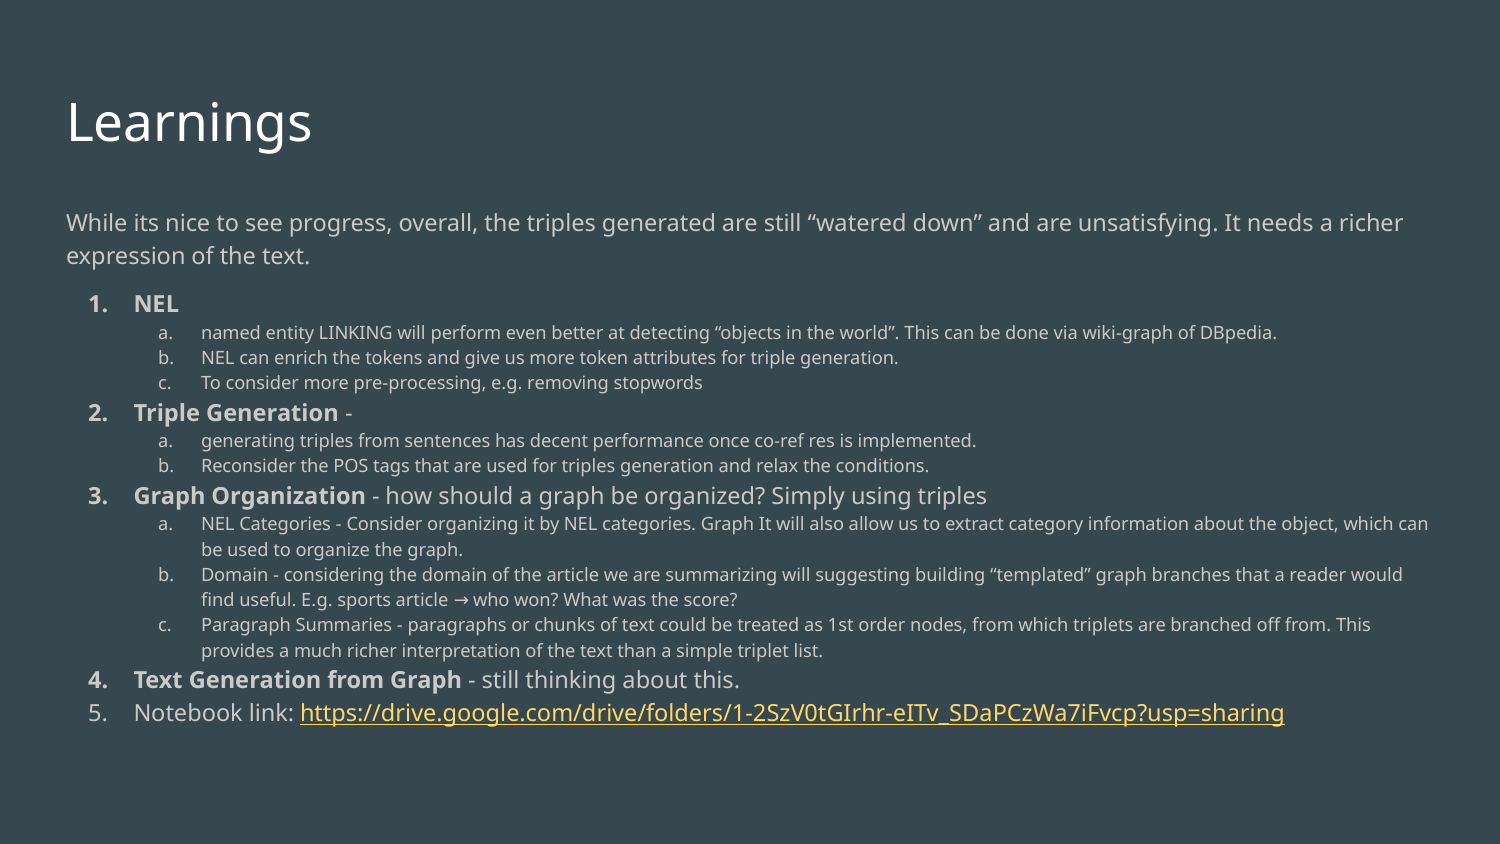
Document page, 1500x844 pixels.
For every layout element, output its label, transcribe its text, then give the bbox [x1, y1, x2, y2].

list While its nice to see progress, overall, the triples generated are still “watered down” and are unsatisfying. It needs a richer expression of the text. NEL named entity LINKING will perform even better at detecting “objects in the world”. This can be done via wiki-graph of DBpedia. NEL can enrich the tokens and give us more token attributes for triple generation. To consider more pre-processing, e.g. removing stopwords Triple Generation - generating triples from sentences has decent performance once co-ref res is implemented. Reconsider the POS tags that are used for triples generation and relax the conditions. Graph Organization - how should a graph be organized? Simply using triples NEL Categories - Consider organizing it by NEL categories. Graph It will also allow us to extract category information about the object, which can be used to organize the graph. Domain - considering the domain of the article we are summarizing will suggesting building “templated” graph branches that a reader would find useful. E.g. sports article → who won? What was the score? Paragraph Summaries - paragraphs or chunks of text could be treated as 1st order nodes, from which triplets are branched off from. This provides a much richer interpretation of the text than a simple triplet list. Text Generation from Graph - still thinking about this. Notebook link: https://drive.google.com/drive/folders/1-2SzV0tGIrhr-eITv_SDaPCzWa7iFvcp?usp=sharing [51, 189, 1449, 750]
title Learnings [51, 72, 1449, 167]
